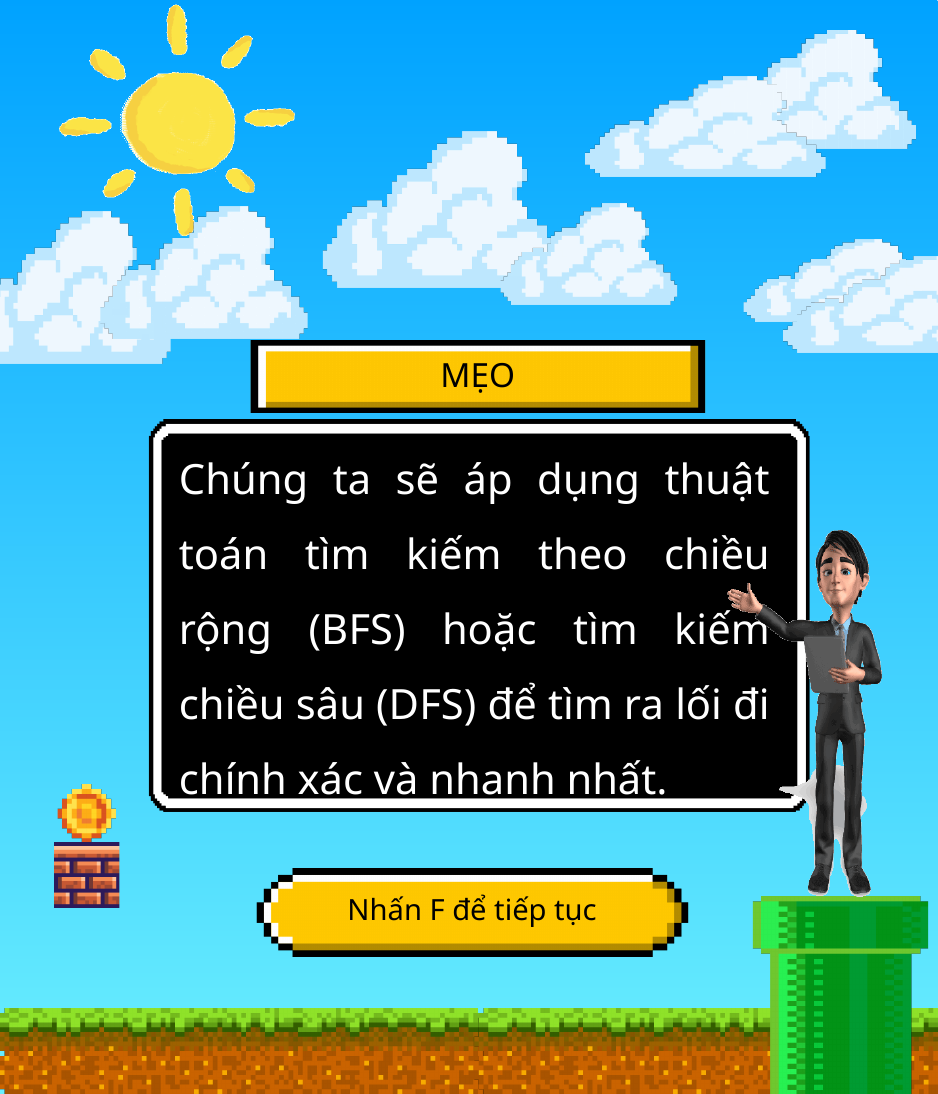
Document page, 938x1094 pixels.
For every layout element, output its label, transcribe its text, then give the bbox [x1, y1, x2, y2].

text_box [250, 340, 706, 413]
picture [227, 169, 254, 192]
text_box [148, 419, 810, 813]
text_box [708, 30, 916, 149]
picture [35, 0, 319, 174]
text_box Nhấn F để tiếp tục [324, 909, 621, 927]
text_box [743, 239, 938, 322]
text_box [474, 1008, 752, 1094]
text_box [0, 211, 171, 364]
text_box [256, 868, 689, 957]
picture [705, 519, 902, 914]
text_box [0, 1008, 474, 1094]
text_box [100, 269, 308, 339]
text_box [500, 203, 678, 305]
text_box [929, 1008, 938, 1094]
text_box [322, 131, 567, 288]
text_box [782, 256, 938, 353]
text_box [752, 896, 929, 1094]
picture [104, 170, 134, 197]
text_box [54, 842, 120, 909]
picture [36, 189, 319, 260]
text_box [584, 76, 826, 177]
text_box MẸO [265, 381, 691, 395]
text_box [57, 784, 116, 842]
text_box Chúng ta sẽ áp dụng thuật toán tìm kiếm theo chiều rộng (BFS) hoặc tìm kiếm chiều sâu (DFS) để tìm ra lối đi chính xác và nhanh nhất. [164, 420, 785, 811]
